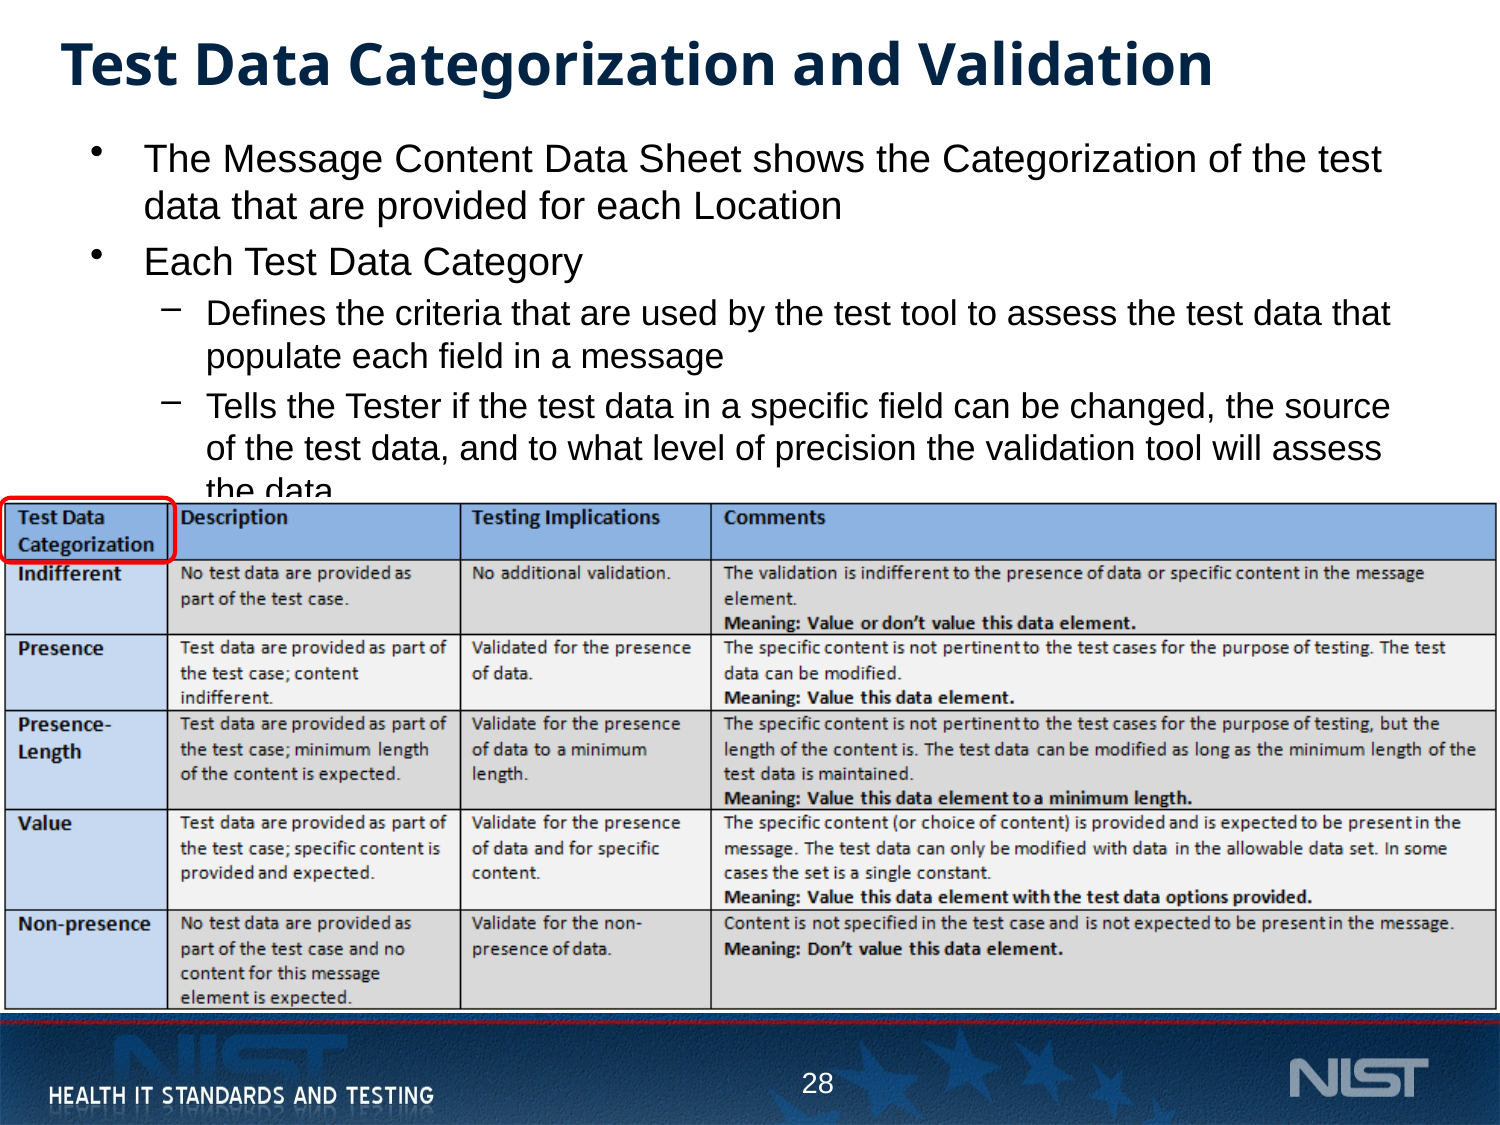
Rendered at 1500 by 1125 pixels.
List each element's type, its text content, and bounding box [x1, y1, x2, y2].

title Test Data Categorization and Validation [45, 19, 1396, 106]
slide_number 28 [642, 1056, 994, 1125]
list The Message Content Data Sheet shows the Categorization of the test data that are provided for each Location Each Test Data Category Defines the criteria that are used by the test tool to assess the test data that populate each field in a message Tells the Tester if the test data in a specific field can be changed, the source of the test data, and to what level of precision the validation tool will assess the data [74, 124, 1426, 496]
picture [0, 497, 1500, 1125]
